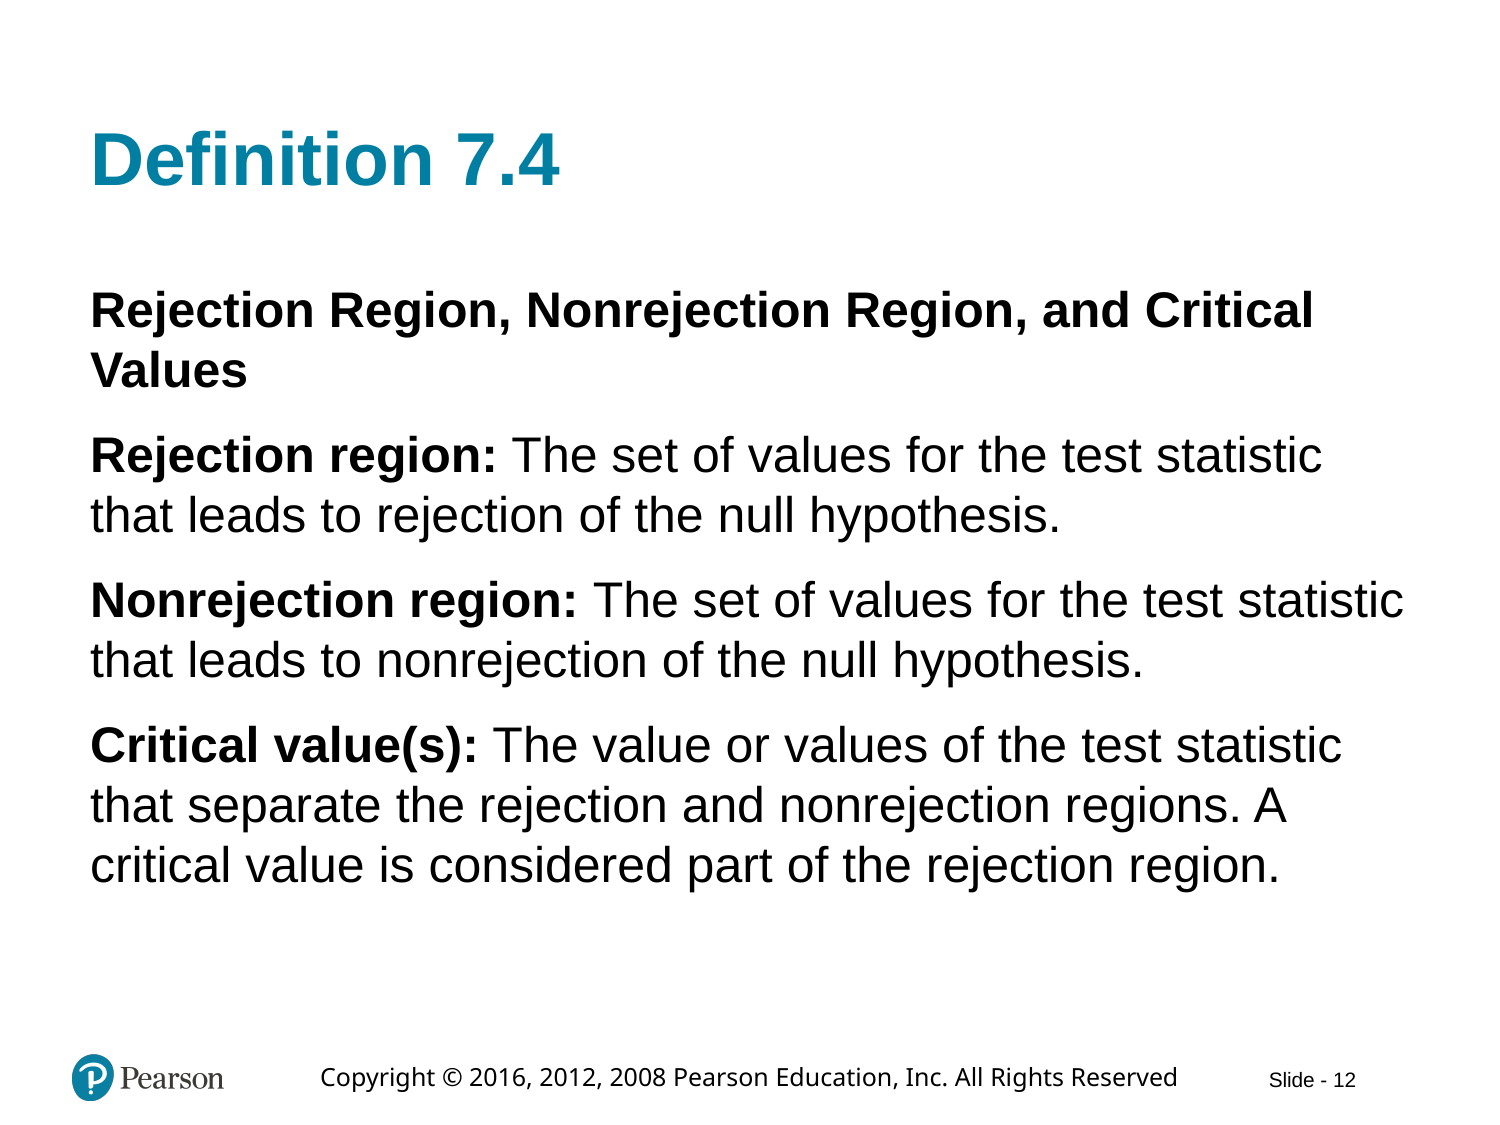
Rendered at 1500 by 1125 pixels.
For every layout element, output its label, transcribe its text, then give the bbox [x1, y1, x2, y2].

picture [80, 1063, 106, 1088]
picture [72, 1087, 83, 1101]
list Rejection Region, Nonrejection Region, and Critical Values Rejection region: The set of values for the test statistic that leads to rejection of the null hypothesis. Nonrejection region: The set of values for the test statistic that leads to nonrejection of the null hypothesis. Critical value(s): The value or values of the test statistic that separate the rejection and nonrejection regions. A critical value is considered part of the rejection region. [75, 262, 1425, 918]
picture [98, 1054, 224, 1101]
picture [72, 1054, 88, 1070]
title Definition 7.4 [75, 35, 1425, 216]
